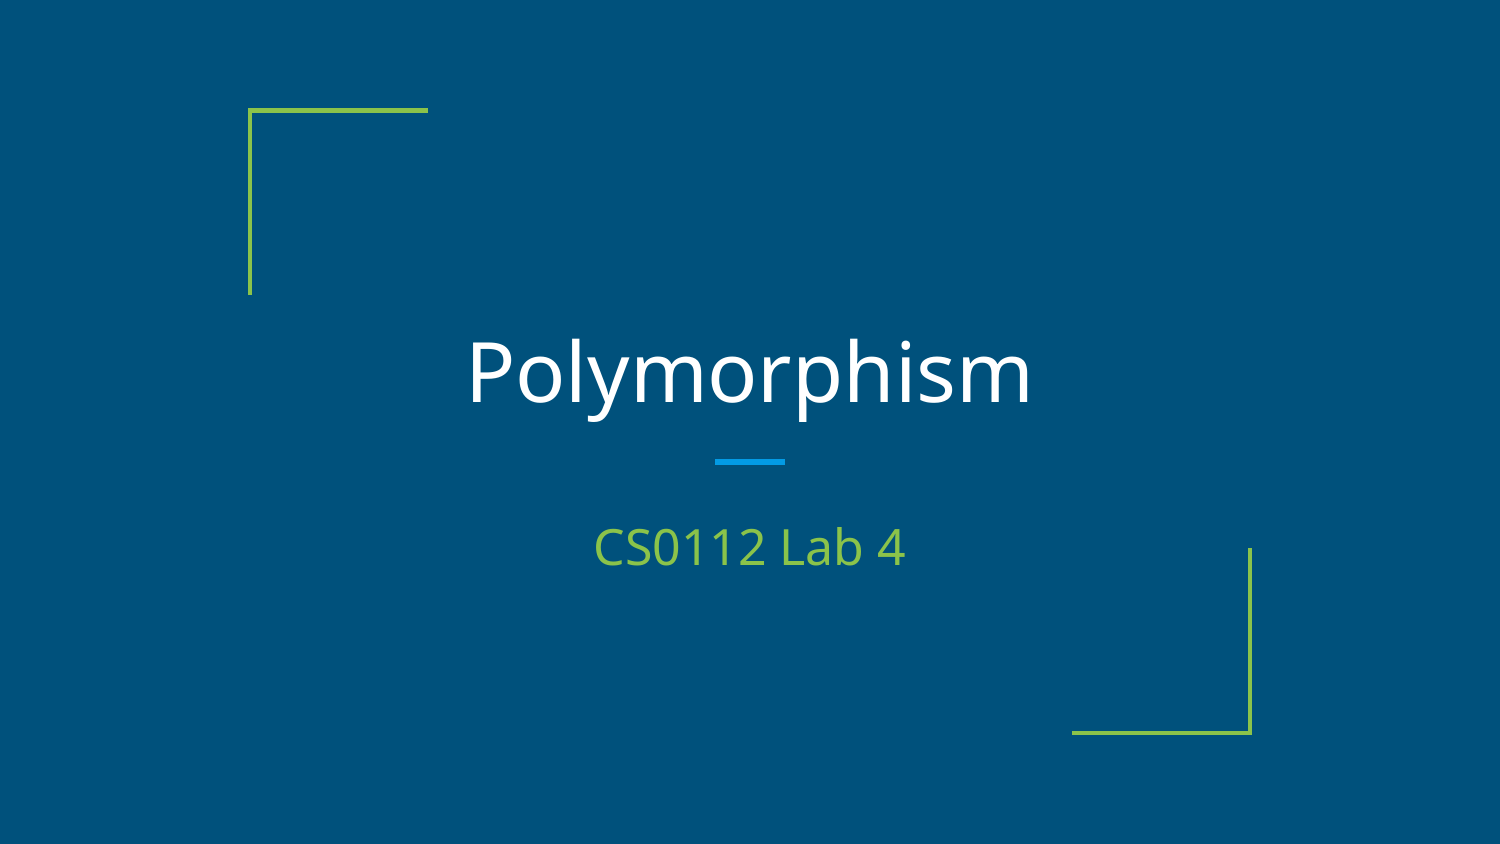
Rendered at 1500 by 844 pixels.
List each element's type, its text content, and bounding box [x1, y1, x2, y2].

title Polymorphism [275, 195, 1225, 435]
subtitle CS0112 Lab 4 [275, 500, 1225, 650]
